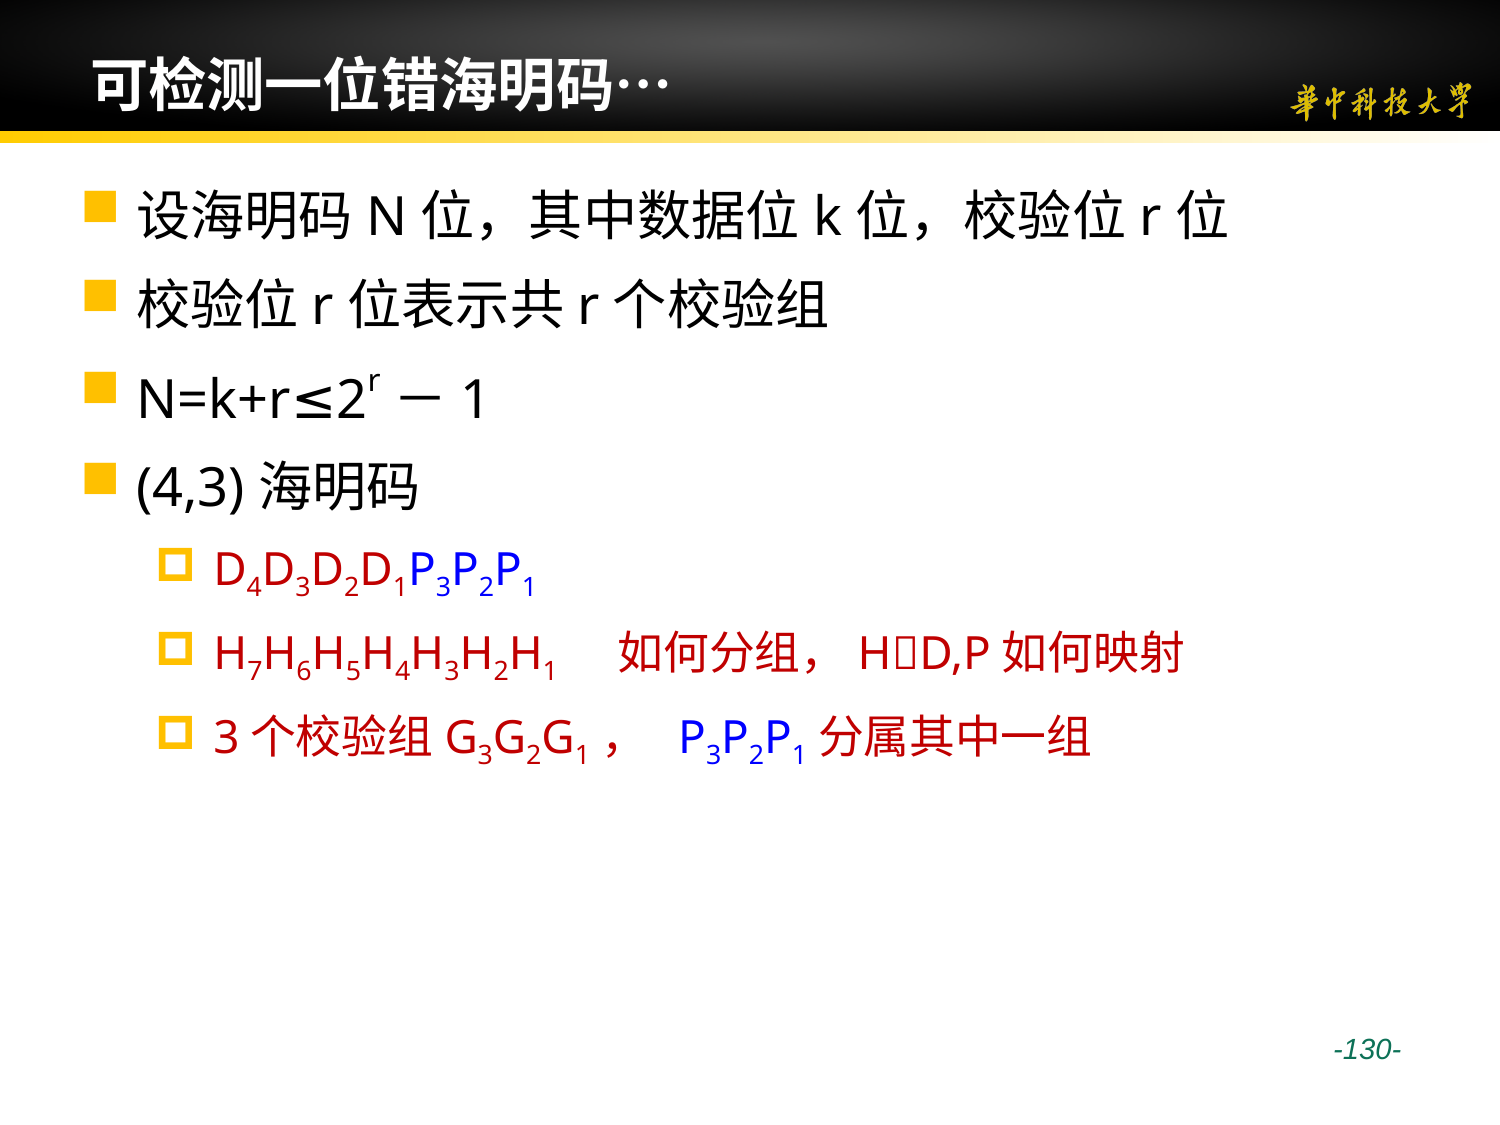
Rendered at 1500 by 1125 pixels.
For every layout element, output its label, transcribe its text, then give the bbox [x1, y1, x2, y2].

picture [0, 0, 1500, 131]
list 设海明码N位，其中数据位k位，校验位r位 校验位r位表示共r个校验组 N=k+r≤2r－1 (4,3)海明码 D4D3D2D1P3P2P1 H7H6H5H4H3H2H1 如何分组，HD,P如何映射 3个校验组G3G2G1， P3P2P1分属其中一组 [64, 160, 1414, 988]
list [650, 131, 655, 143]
slide_number -130- [1257, 1023, 1425, 1102]
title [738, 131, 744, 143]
title 可检测一位错海明码… [74, 34, 1426, 131]
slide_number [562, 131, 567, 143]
